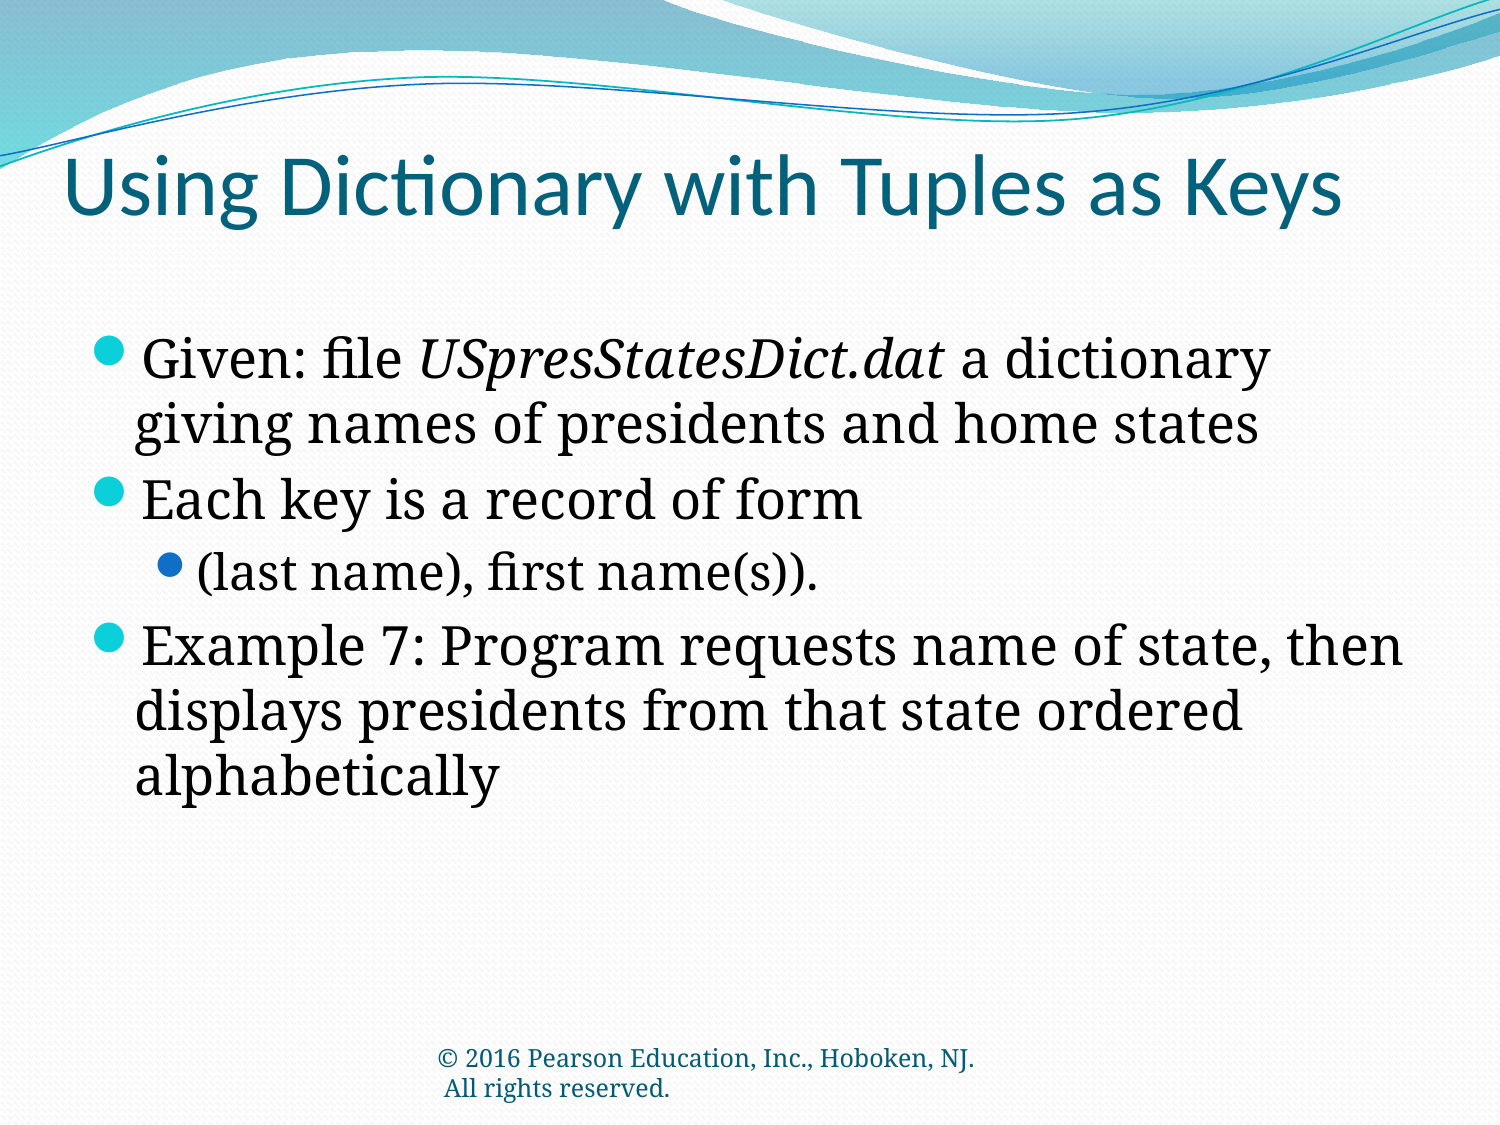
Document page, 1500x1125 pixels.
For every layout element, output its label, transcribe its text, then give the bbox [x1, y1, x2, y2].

list Given: file USpresStatesDict.dat a dictionary giving names of presidents and home states Each key is a record of form (last name), first name(s)). Example 7: Program requests name of state, then displays presidents from that state ordered alphabetically [75, 317, 1425, 1038]
title Using Dictionary with Tuples as Keys [62, 45, 1450, 233]
footer © 2016 Pearson Education, Inc., Hoboken, NJ. All rights reserved. [437, 1042, 988, 1103]
